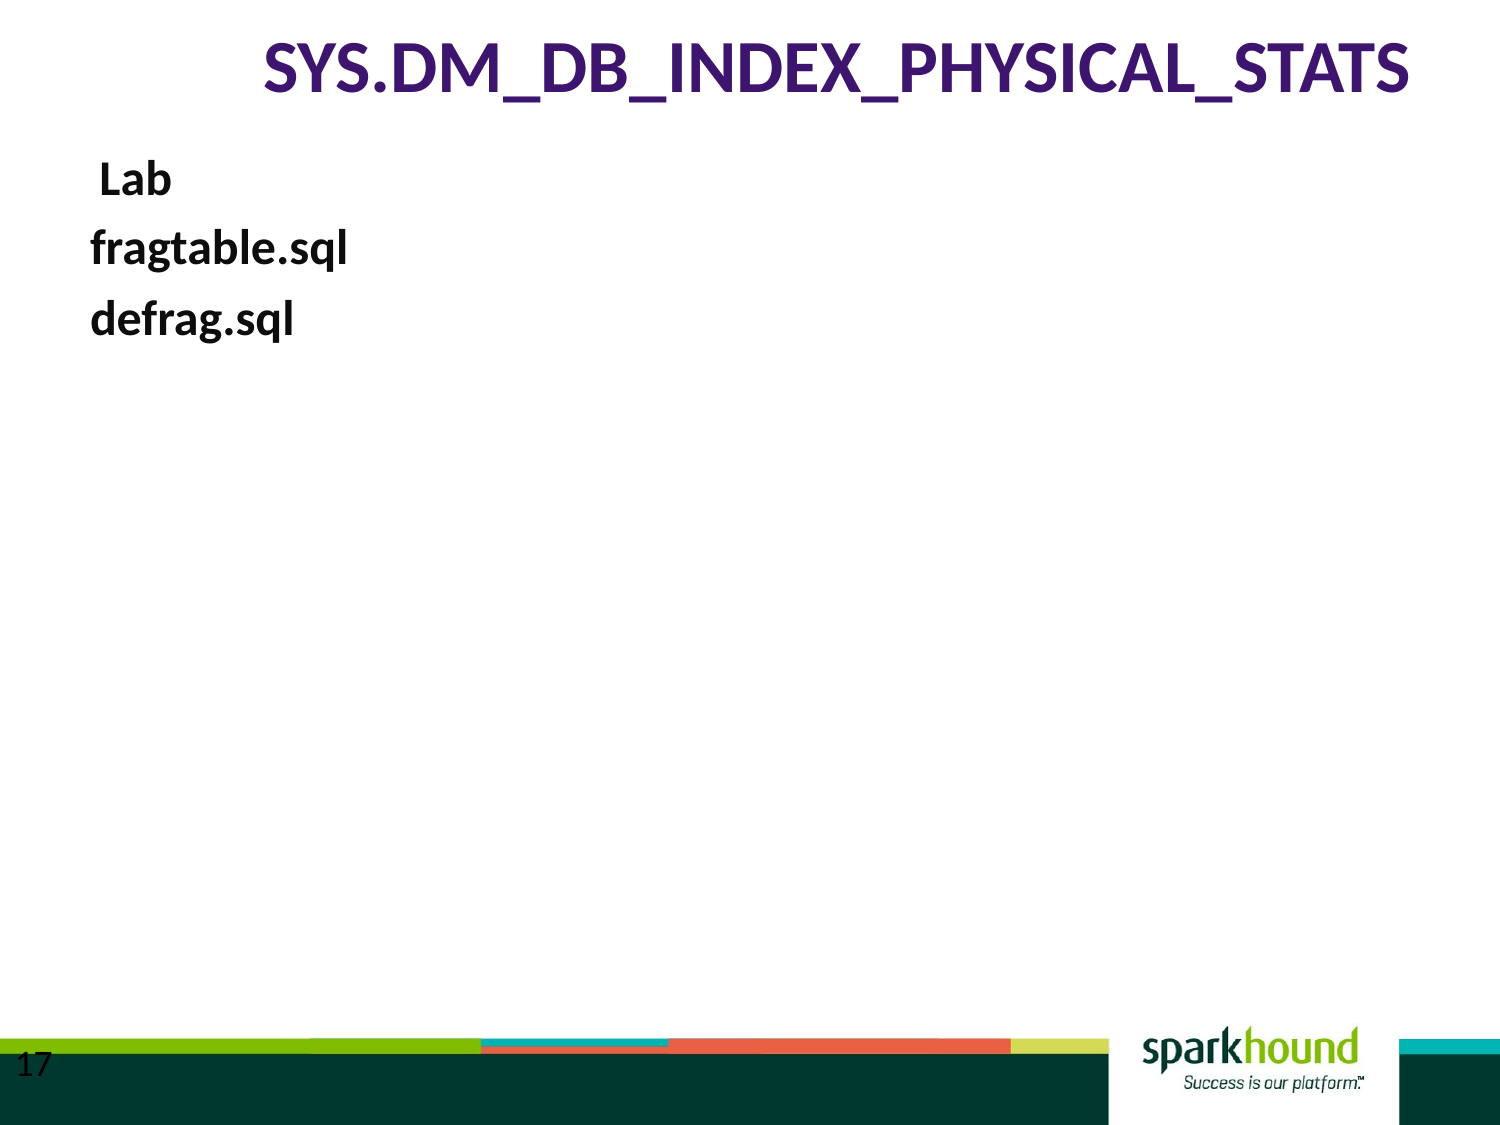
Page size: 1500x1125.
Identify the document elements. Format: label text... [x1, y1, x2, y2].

list Lab fragtable.sql defrag.sql [75, 137, 1425, 938]
picture [0, 1023, 1500, 1125]
slide_number 17 [0, 1031, 87, 1092]
title sys.dm_db_index_physical_stats [237, 0, 1438, 125]
